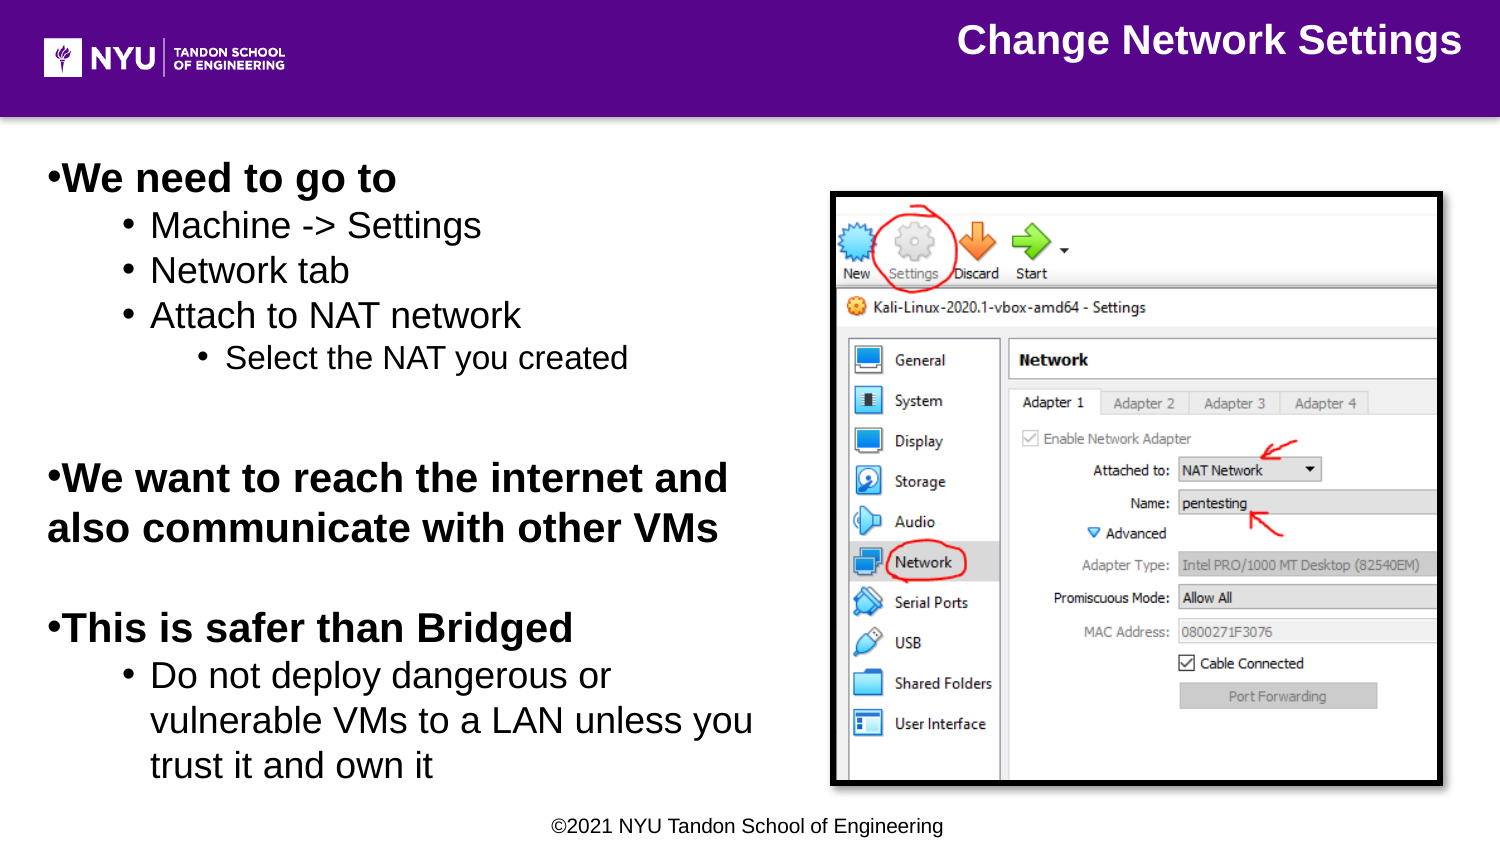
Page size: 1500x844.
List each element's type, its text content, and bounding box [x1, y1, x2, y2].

list We need to go to Machine -> Settings Network tab Attach to NAT network Select the NAT you created We want to reach the internet and also communicate with other VMs This is safer than Bridged Do not deploy dangerous or vulnerable VMs to a LAN unless you trust it and own it [47, 151, 771, 800]
picture [835, 196, 1438, 781]
picture [44, 38, 285, 77]
list Change Network Settings [392, 12, 1463, 109]
